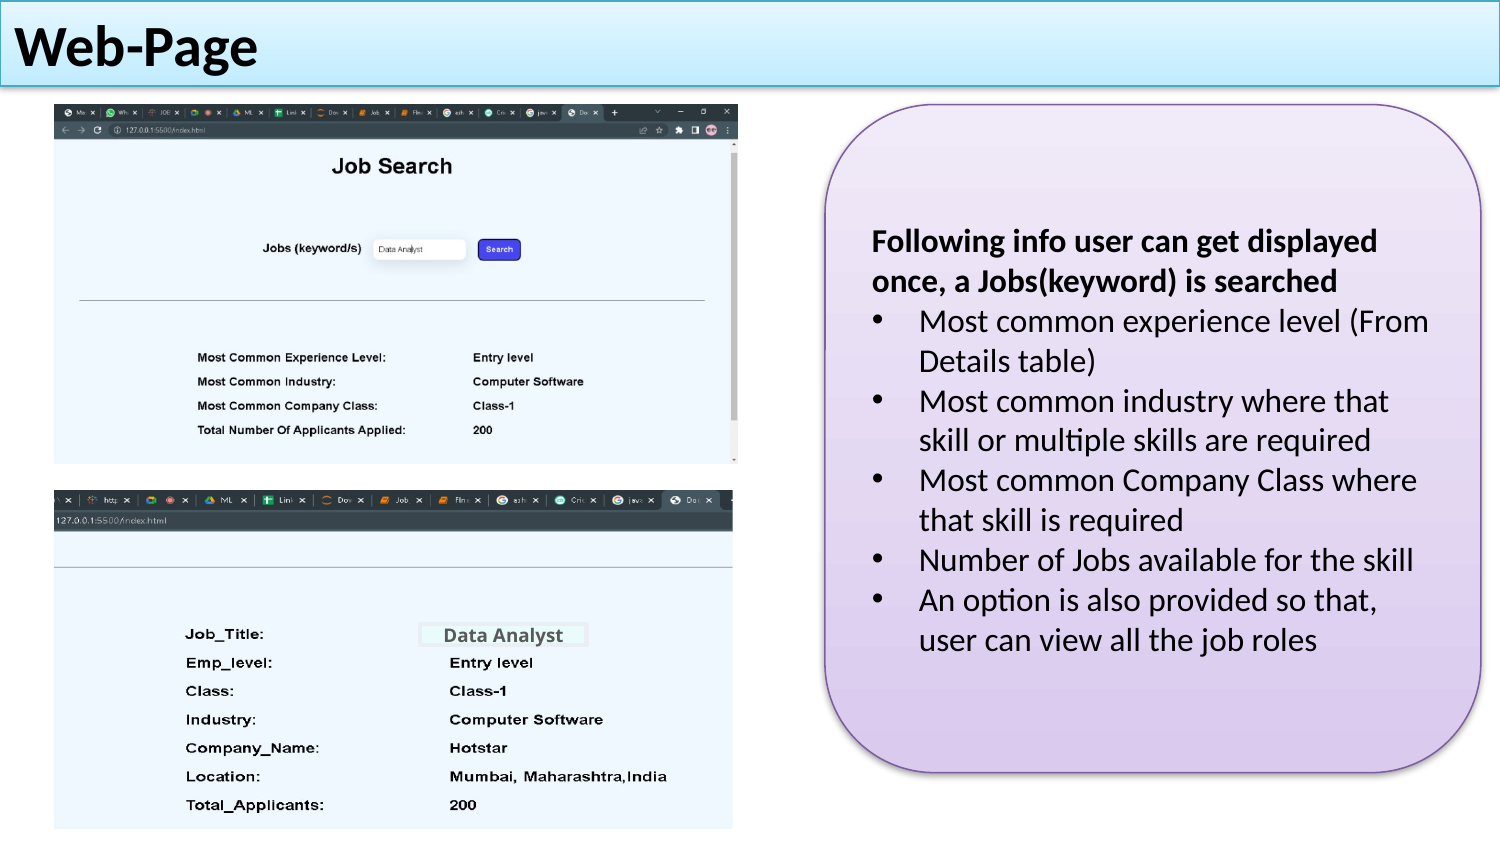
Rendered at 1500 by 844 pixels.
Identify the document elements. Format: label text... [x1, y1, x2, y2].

text_box Web-Page [0, 0, 1500, 87]
text_box Following info user can get displayed once, a Jobs(keyword) is searched Most common experience level (From Details table) Most common industry where that skill or multiple skills are required Most common Company Class where that skill is required Number of Jobs available for the skill An option is also provided so that, user can view all the job roles [824, 103, 1482, 774]
picture [53, 489, 733, 829]
picture [53, 104, 738, 465]
